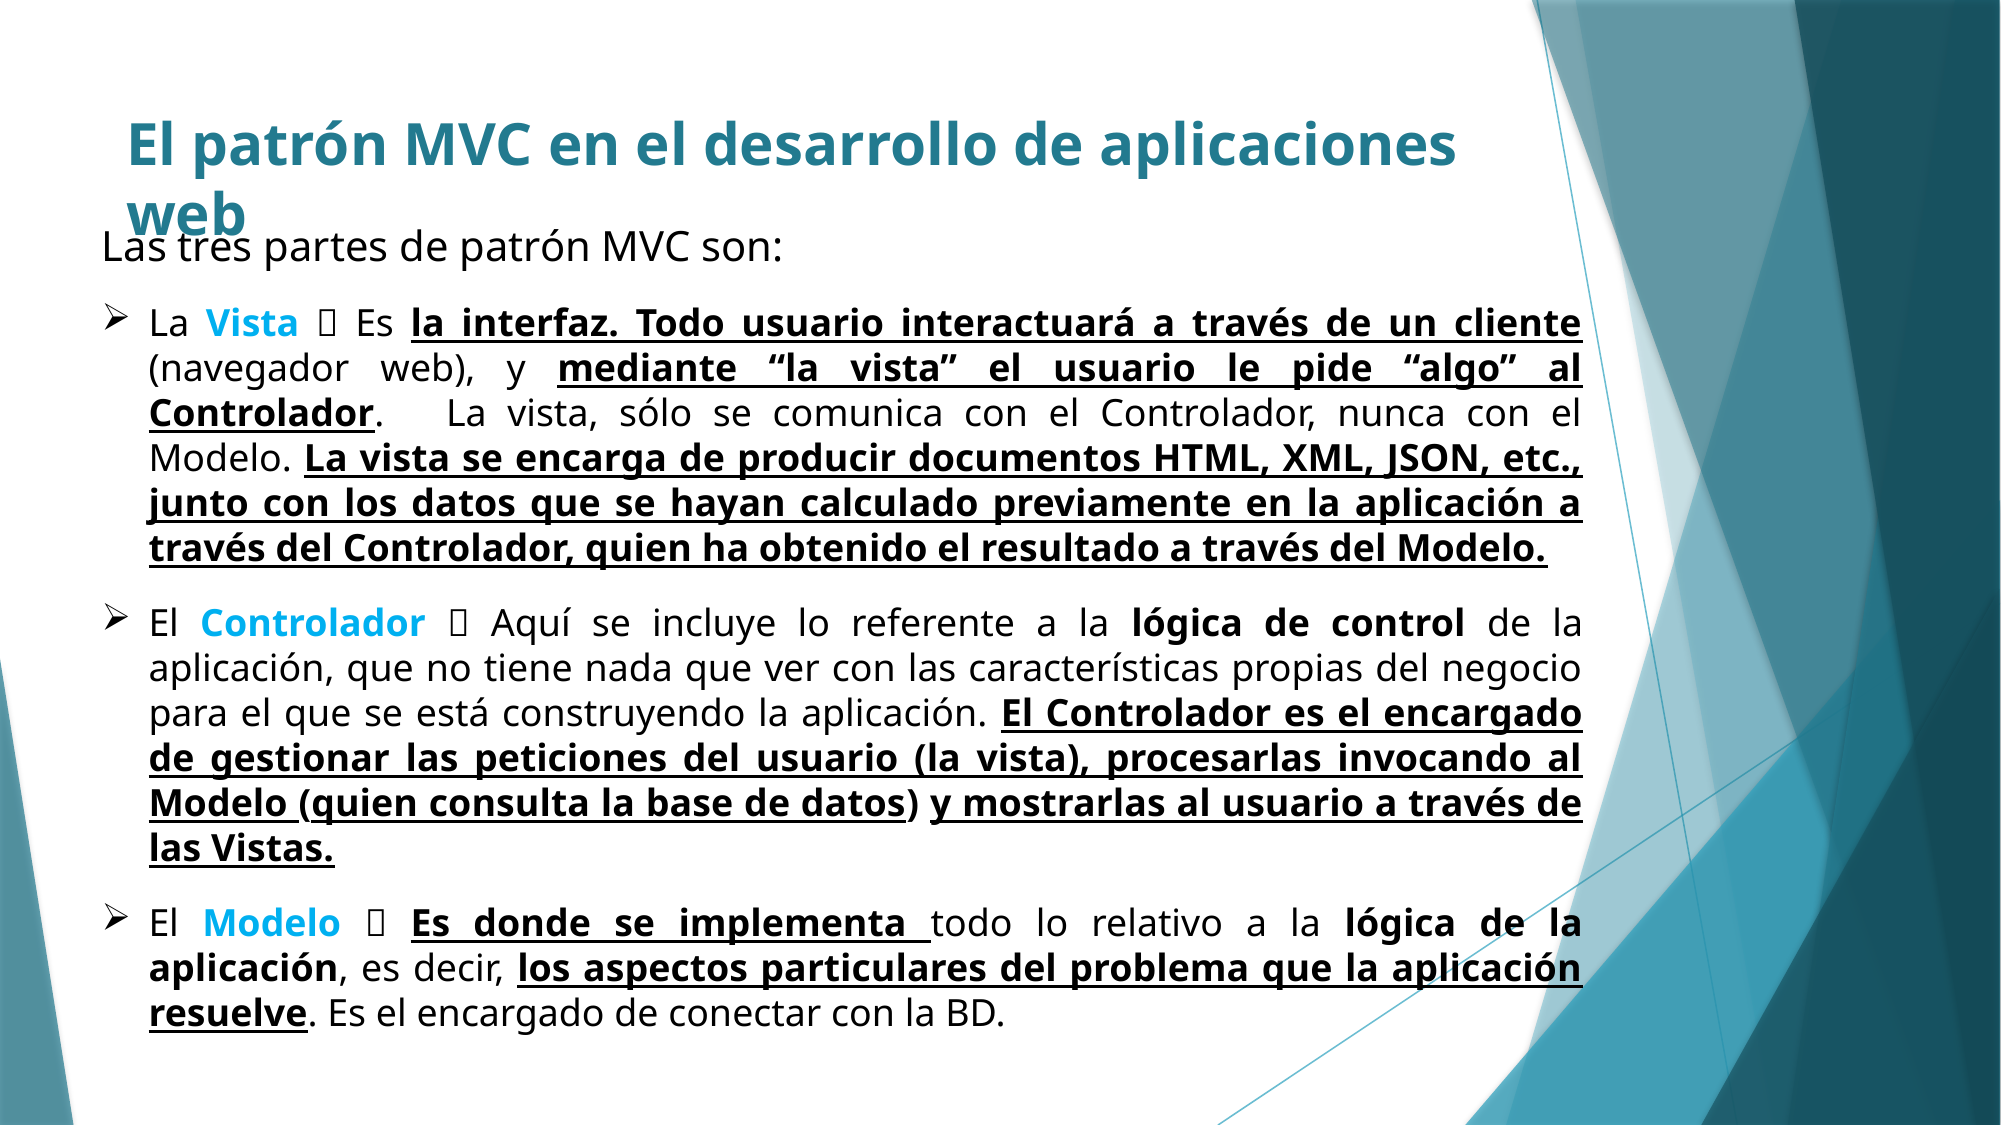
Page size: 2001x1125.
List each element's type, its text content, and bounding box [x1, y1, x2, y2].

title El patrón MVC en el desarrollo de aplicaciones web [111, 99, 1608, 317]
text_box Las tres partes de patrón MVC son: La Vista  Es la interfaz. Todo usuario interactuará a través de un cliente (navegador web), y mediante “la vista” el usuario le pide “algo” al Controlador. La vista, sólo se comunica con el Controlador, nunca con el Modelo. La vista se encarga de producir documentos HTML, XML, JSON, etc., junto con los datos que se hayan calculado previamente en la aplicación a través del Controlador, quien ha obtenido el resultado a través del Modelo. El Controlador  Aquí se incluye lo referente a la lógica de control de la aplicación, que no tiene nada que ver con las características propias del negocio para el que se está construyendo la aplicación. El Controlador es el encargado de gestionar las peticiones del usuario (la vista), procesarlas invocando al Modelo (quien consulta la base de datos) y mostrarlas al usuario a través de las Vistas. El Modelo  Es donde se implementa todo lo relativo a la lógica de la aplicación, es decir, los aspectos particulares del problema que la aplicación resuelve. Es el encargado de conectar con la BD. [86, 212, 1598, 1042]
